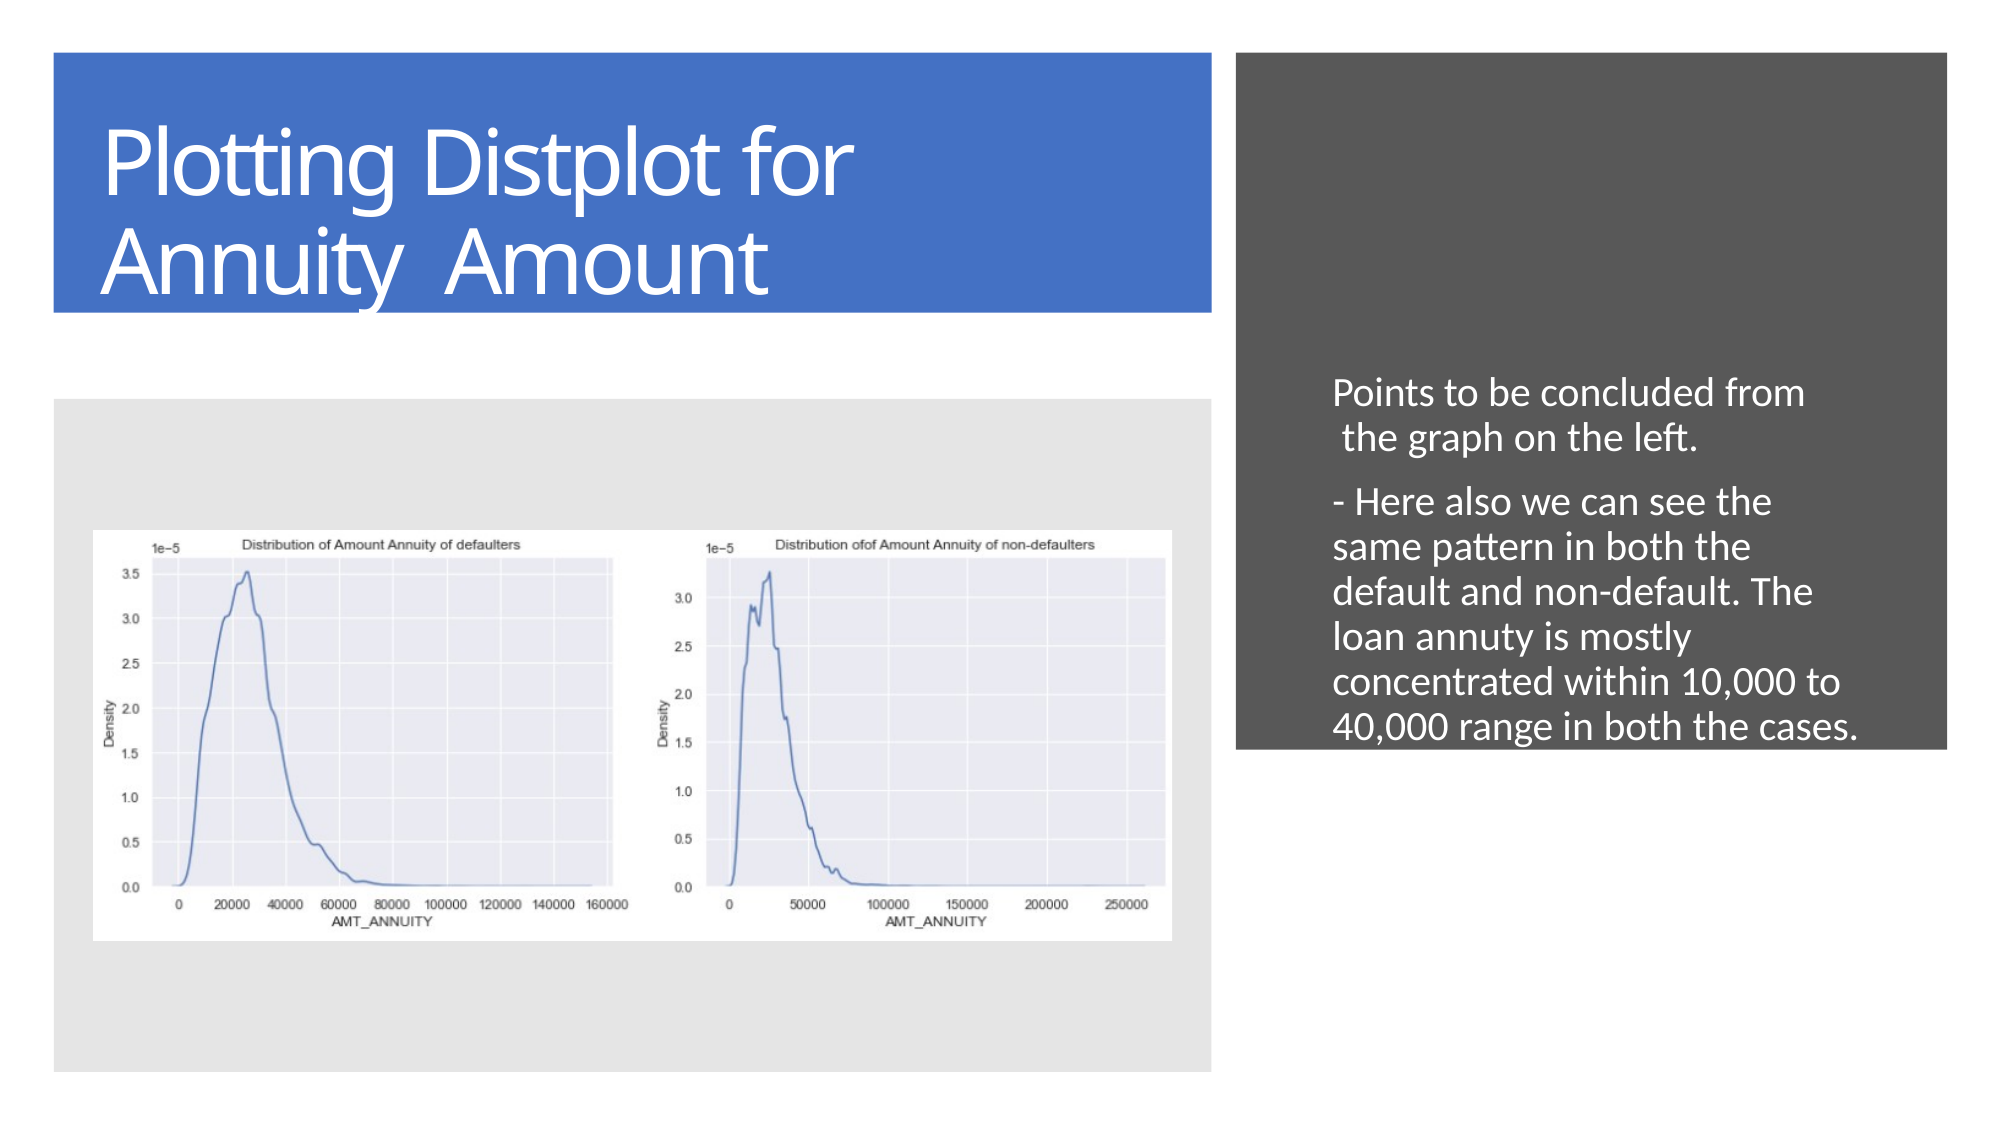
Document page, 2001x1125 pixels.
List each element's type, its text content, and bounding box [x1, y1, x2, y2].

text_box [53, 398, 1212, 1073]
title Plotting Distplot for Annuity Amount [53, 52, 1212, 313]
text_box Points to be concluded from the graph on the left. - Here also we can see the same pattern in both the default and non-default. The loan annuty is mostly concentrated within 10,000 to 40,000 range in both the cases. [1235, 52, 1948, 750]
